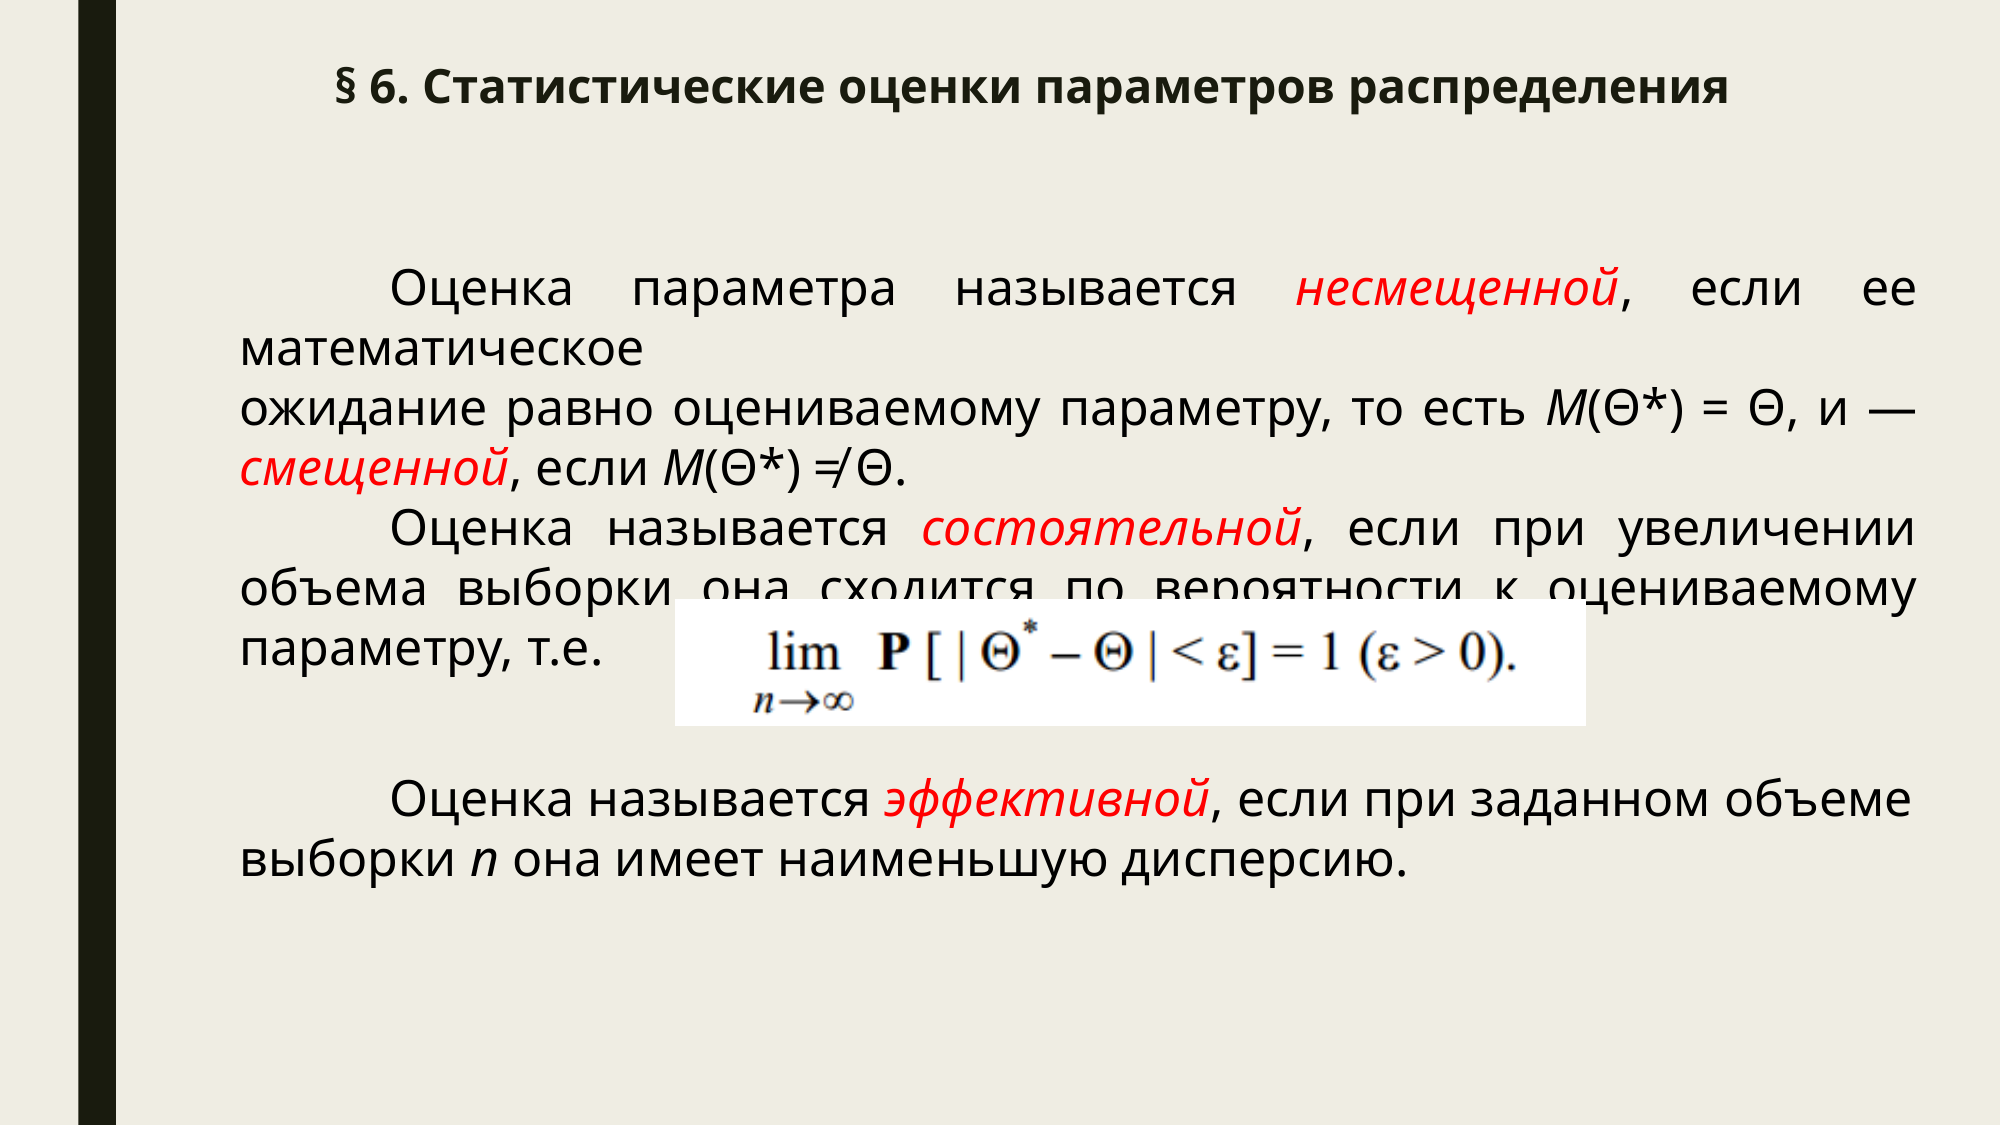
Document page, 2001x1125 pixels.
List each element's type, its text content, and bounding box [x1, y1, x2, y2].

text_box Оценка называется эффективной, если при заданном объеме выборки n она имеет наименьшую дисперсию. [225, 758, 1933, 894]
title § 6. Статистические оценки параметров распределения [262, 55, 1803, 133]
text_box Оценка параметра называется несмещенной, если ее математическое ожидание равно оцениваемому параметру, то есть М(Θ*) = Θ, и — смещенной, если М(Θ*) ≠ Θ. Оценка называется состоятельной, если при увеличении объема выборки она сходится по вероятности к оцениваемому параметру, т.е. [225, 247, 1933, 683]
picture [675, 599, 1586, 726]
